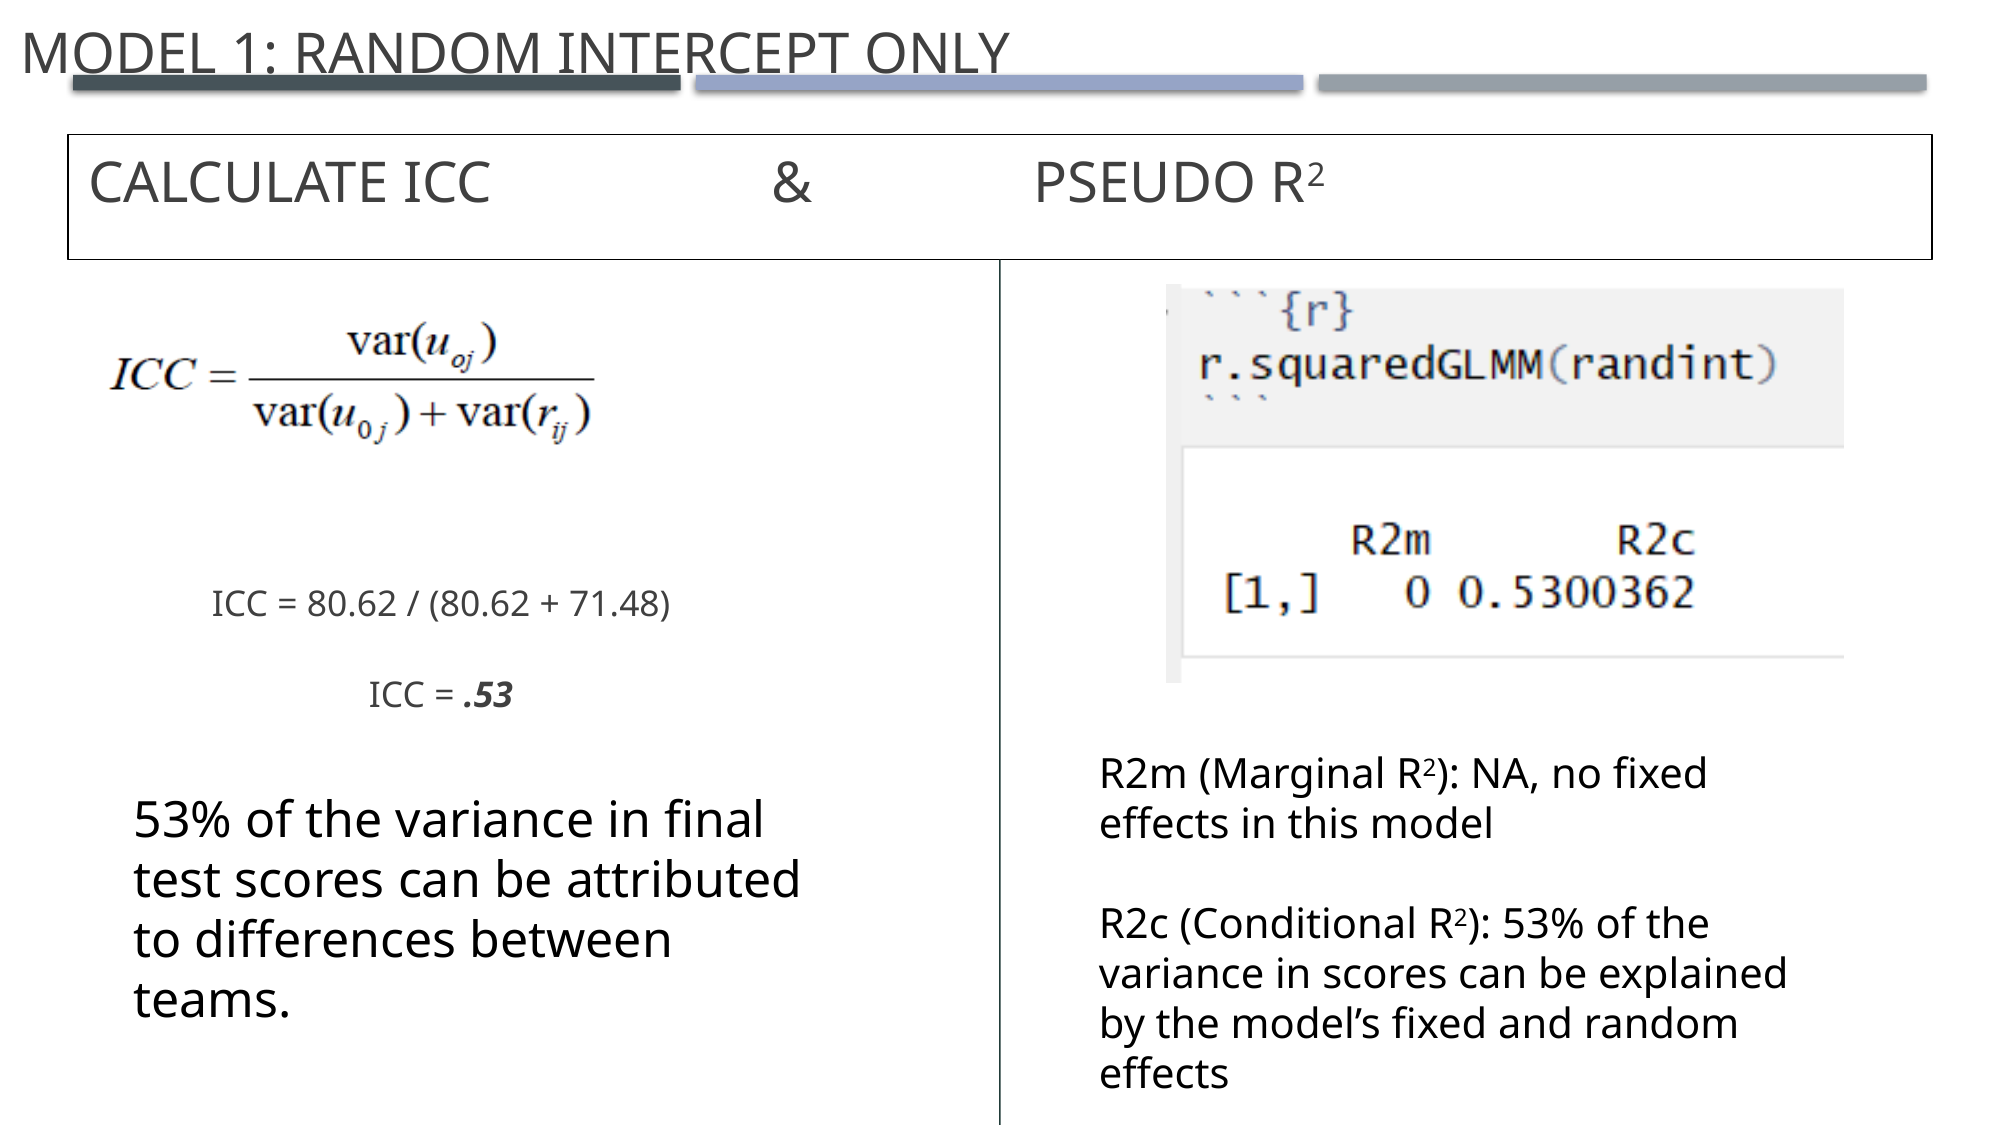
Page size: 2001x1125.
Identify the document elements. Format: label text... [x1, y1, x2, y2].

title Calculate ICC & Pseudo R2 [68, 134, 1932, 260]
title Model 1: Random intercept only [0, 0, 1600, 110]
list ICC = 80.62 / (80.62 + 71.48) ICC = .53 [68, 469, 814, 823]
text_box R2m (Marginal R2): NA, no fixed effects in this model R2c (Conditional R2): 53% of the variance in scores can be explained by the model’s fixed and random effects [1078, 727, 1844, 864]
picture [1166, 283, 1845, 683]
text_box 53% of the variance in final test scores can be attributed to differences between teams. [113, 767, 837, 905]
picture [81, 259, 602, 495]
